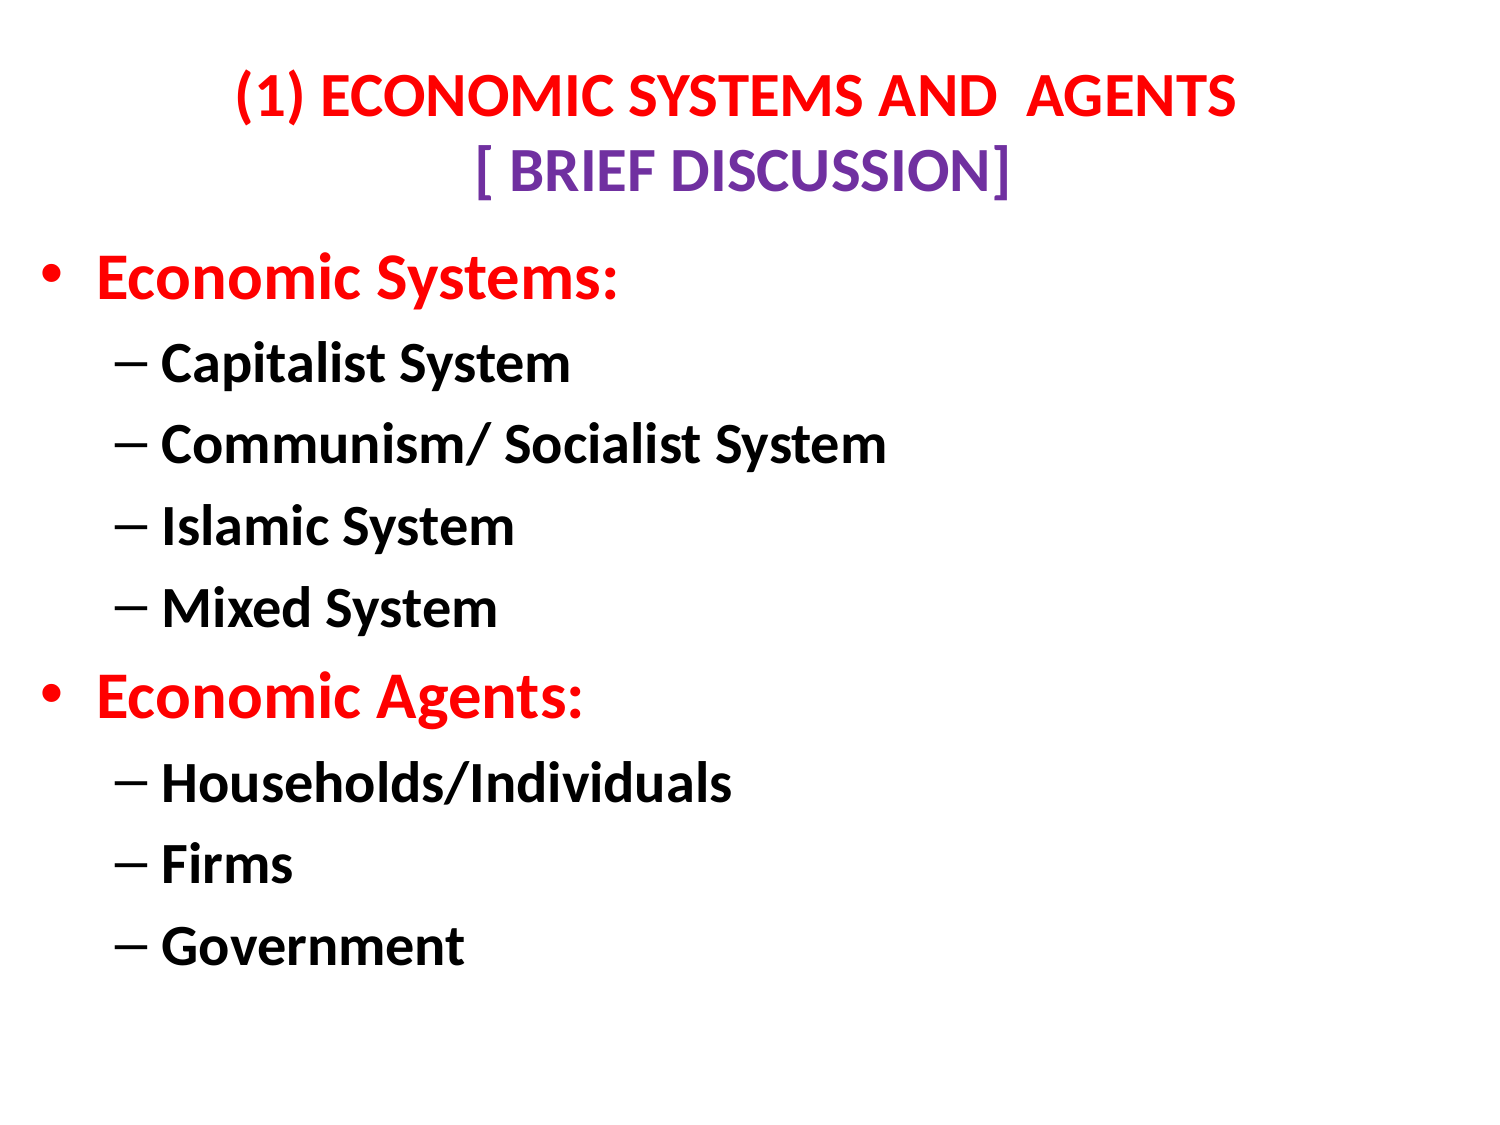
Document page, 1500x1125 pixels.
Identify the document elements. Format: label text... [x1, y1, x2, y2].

list Economic Systems: Capitalist System Communism/ Socialist System Islamic System Mixed System Economic Agents: Households/Individuals Firms Government [24, 224, 1475, 1088]
title (1) ECONOMIC SYSTEMS AND AGENTS [ BRIEF DISCUSSION] [62, 45, 1425, 213]
